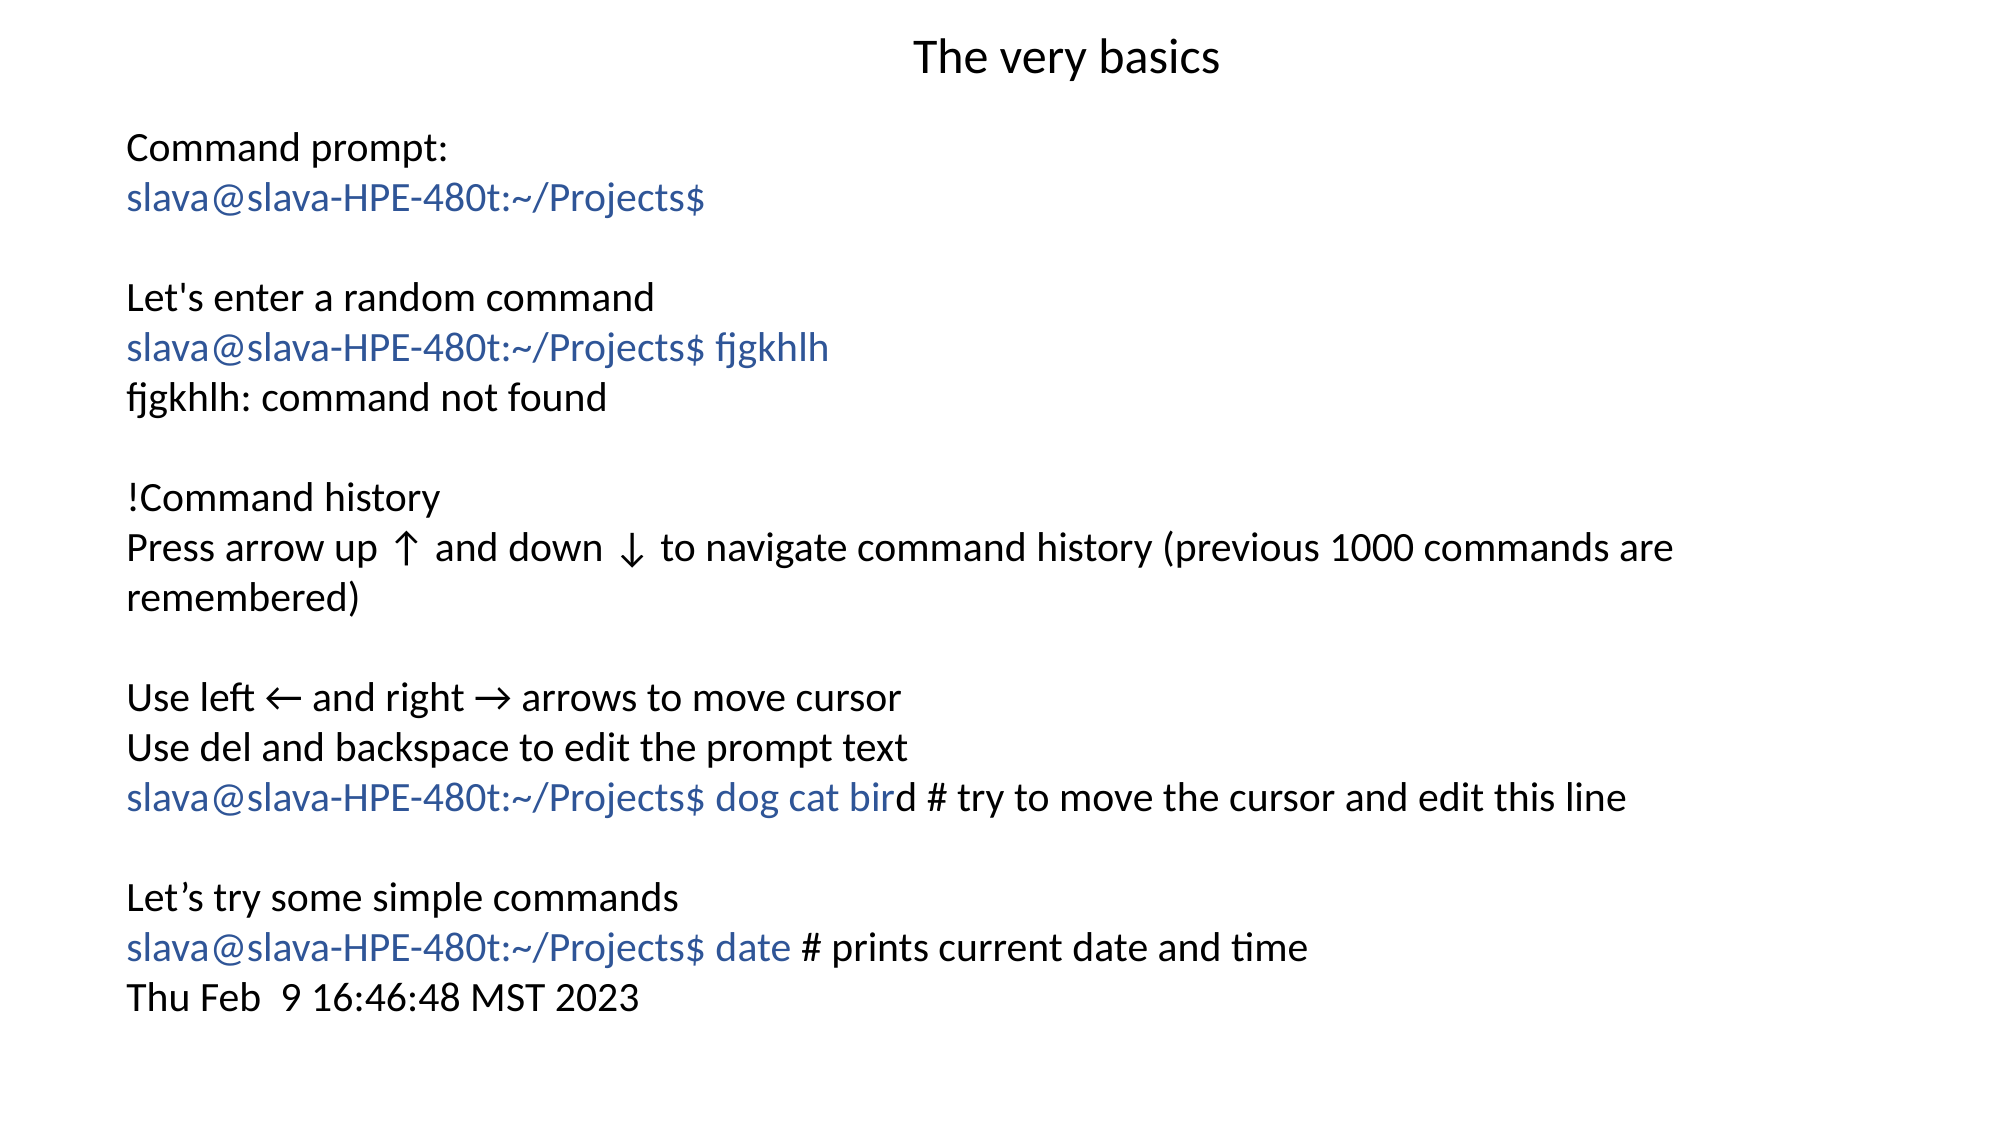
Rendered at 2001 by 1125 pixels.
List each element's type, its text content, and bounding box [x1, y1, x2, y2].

text_box Command prompt: slava@slava-HPE-480t:~/Projects$ Let's enter a random command slava@slava-HPE-480t:~/Projects$ fjgkhlh fjgkhlh: command not found !Command history Press arrow up ↑ and down ↓ to navigate command history (previous 1000 commands are remembered) Use left ← and right → arrows to move cursor Use del and backspace to edit the prompt text slava@slava-HPE-480t:~/Projects$ dog cat bird # try to move the cursor and edit this line Let’s try some simple commands slava@slava-HPE-480t:~/Projects$ date # prints current date and time Thu Feb 9 16:46:48 MST 2023 [111, 112, 1909, 1125]
text_box The very basics [898, 16, 1236, 112]
